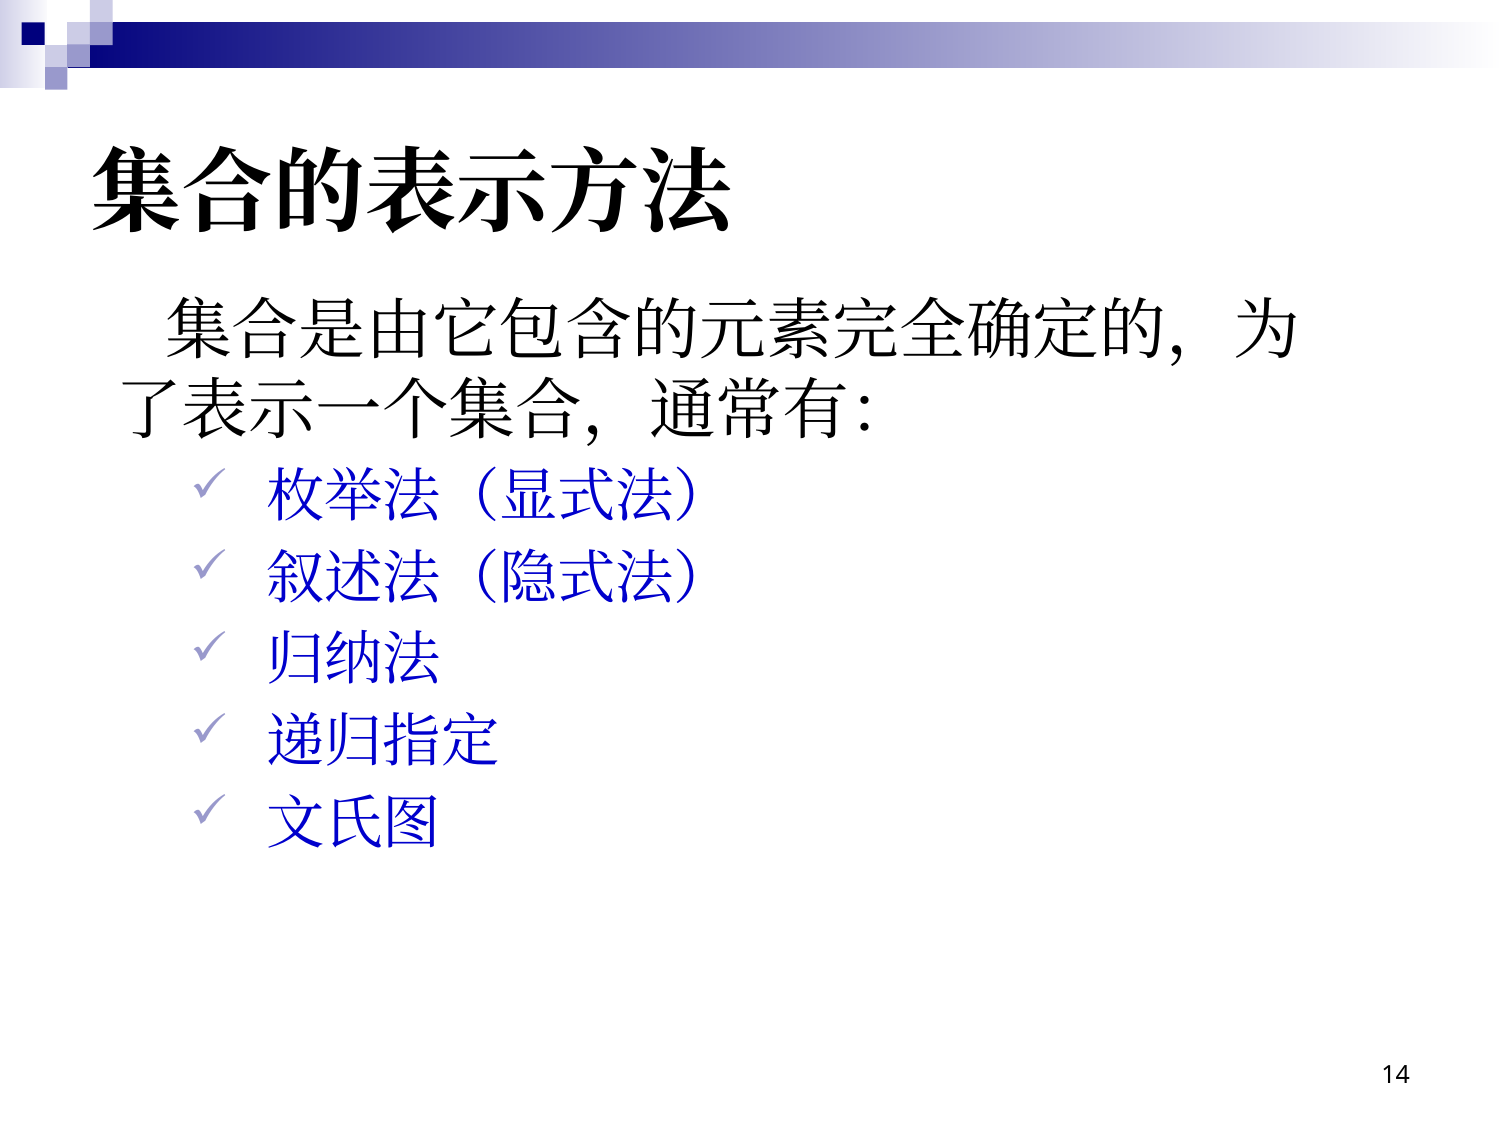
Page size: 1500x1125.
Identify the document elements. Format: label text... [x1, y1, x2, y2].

title 集合的表示方法 [75, 75, 1425, 300]
slide_number 14 [1074, 1024, 1426, 1101]
list 集合是由它包含的元素完全确定的，为了表示一个集合，通常有： 枚举法（显式法） 叙述法（隐式法） 归纳法 递归指定 文氏图 [100, 278, 1376, 950]
